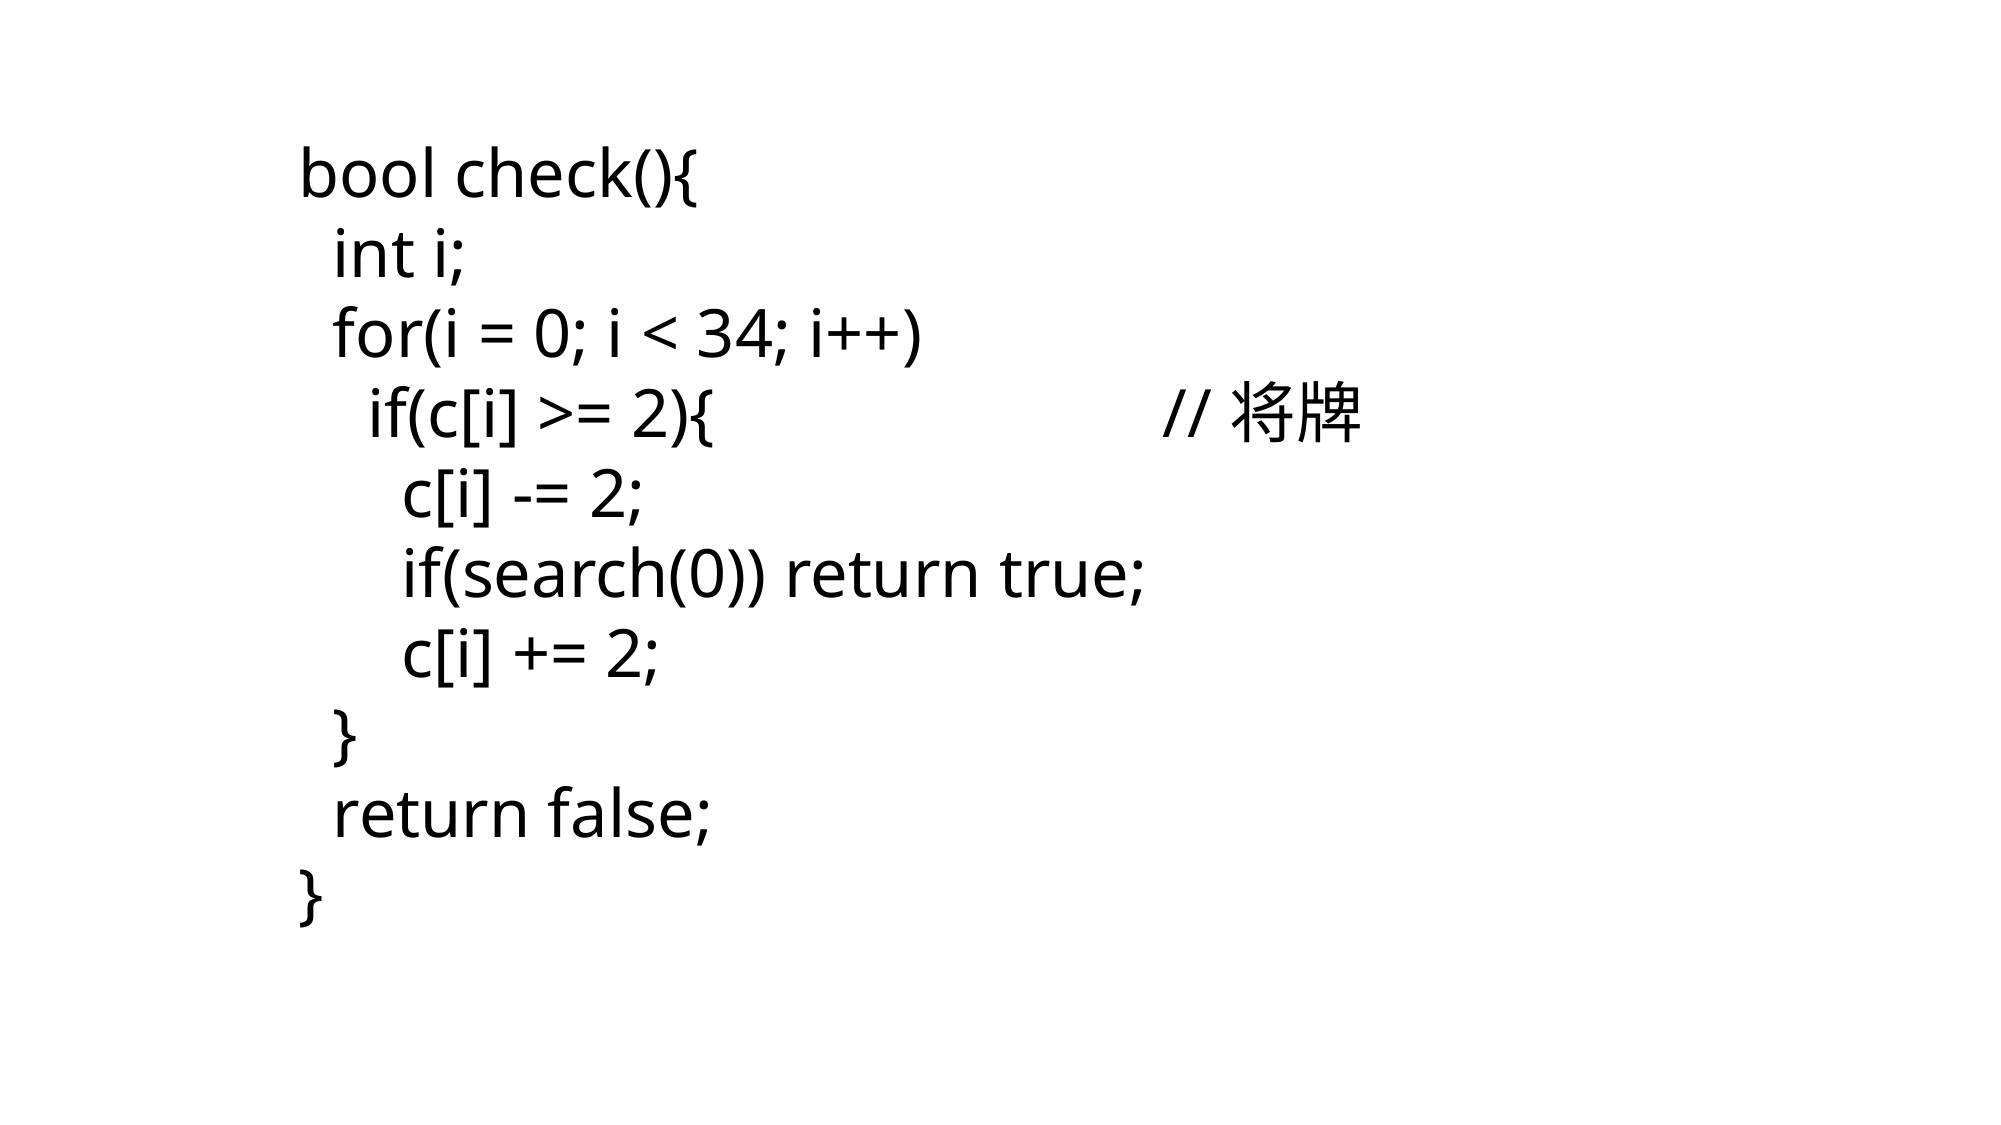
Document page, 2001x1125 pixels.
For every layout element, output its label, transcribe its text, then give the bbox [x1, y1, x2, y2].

text_box bool check(){ int i; for(i = 0; i < 34; i++) if(c[i] >= 2){ //将牌 c[i] -= 2; if(search(0)) return true; c[i] += 2; } return false; } [283, 123, 1598, 939]
